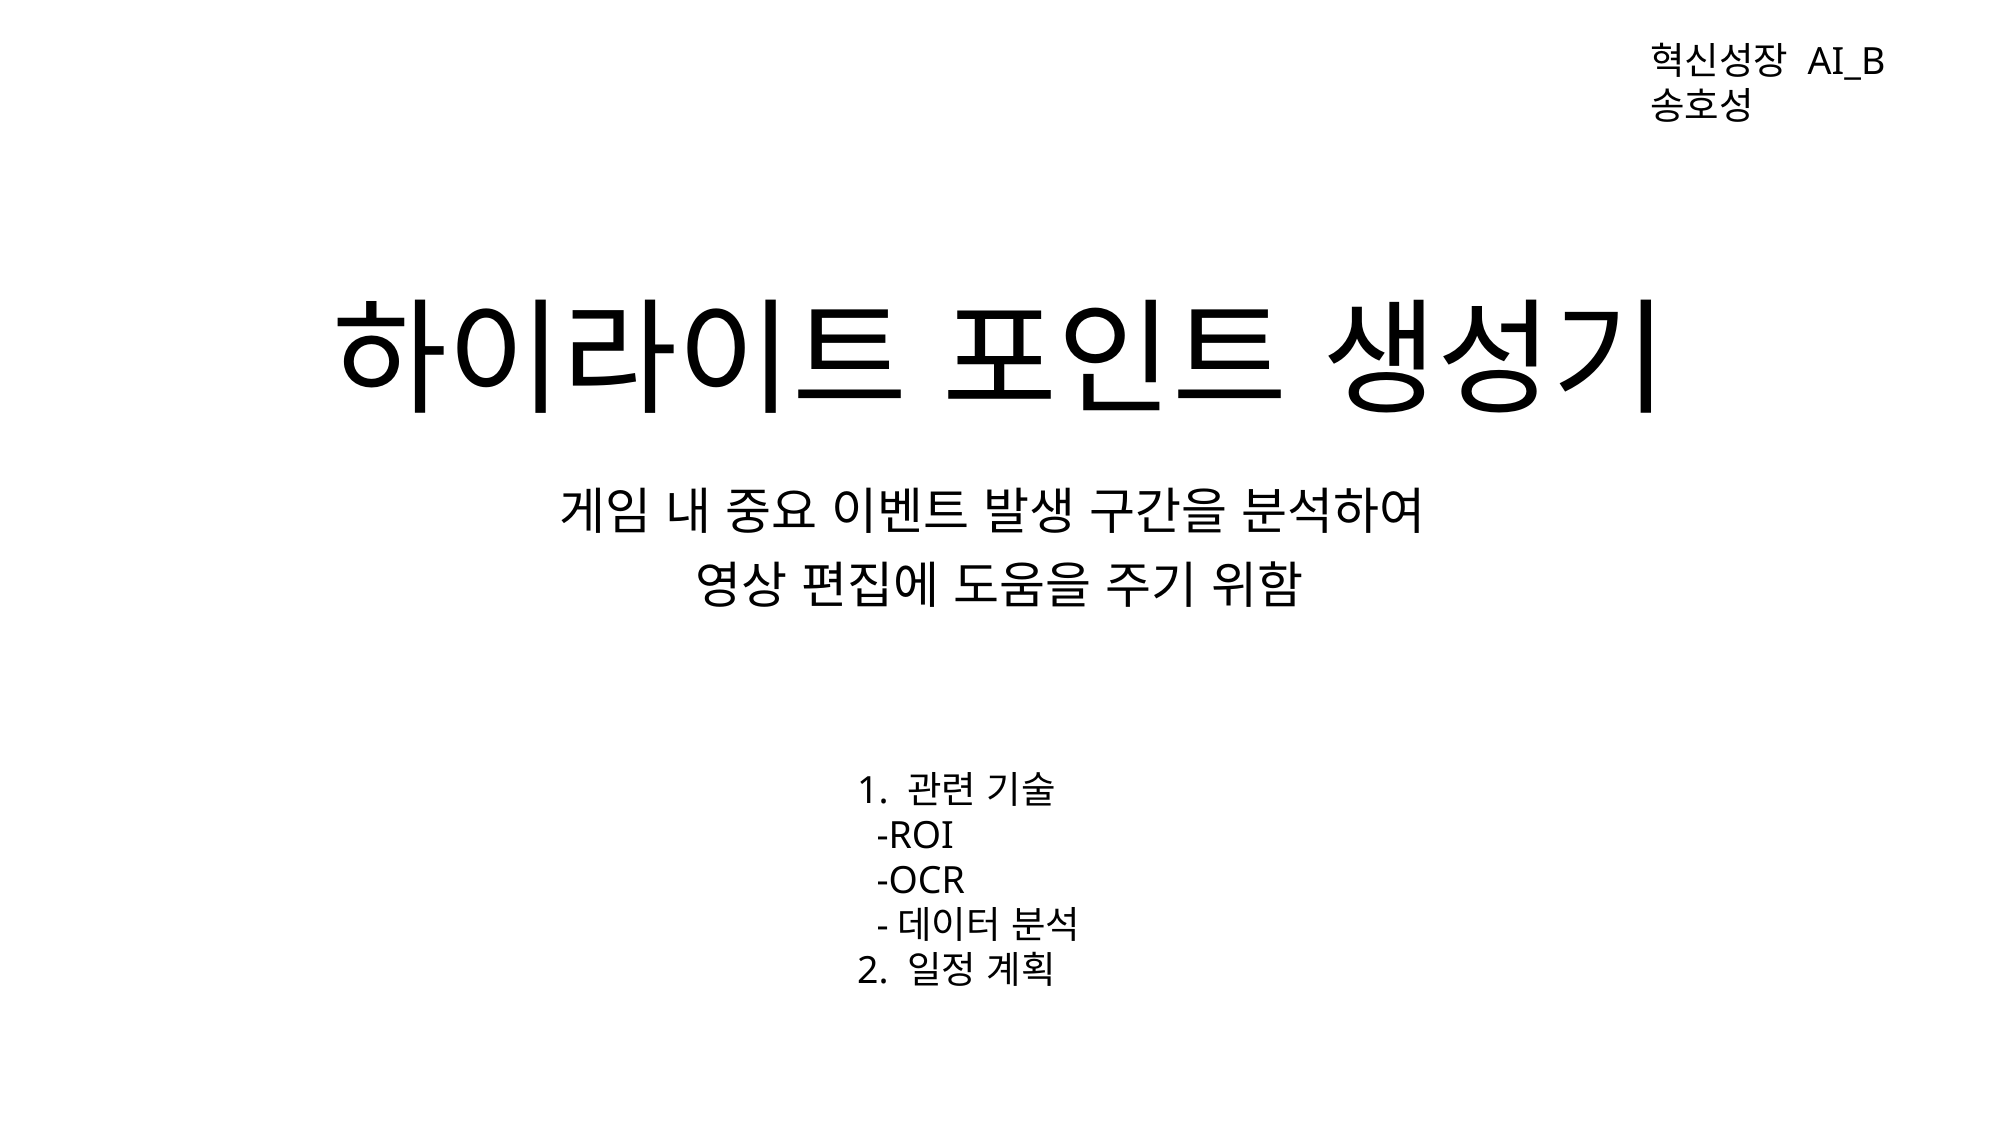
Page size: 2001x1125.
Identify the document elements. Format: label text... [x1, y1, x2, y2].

title 하이라이트 포인트 생성기 [249, 46, 1751, 439]
subtitle 게임 내 중요 이벤트 발생 구간을 분석하여 영상 편집에 도움을 주기 위함 [182, 478, 1818, 751]
text_box 1. 관련 기술 -ROI -OCR -데이터 분석 2. 일정 계획 [842, 757, 1847, 999]
text_box 혁신성장 AI_B 송호성 [1635, 29, 1981, 135]
